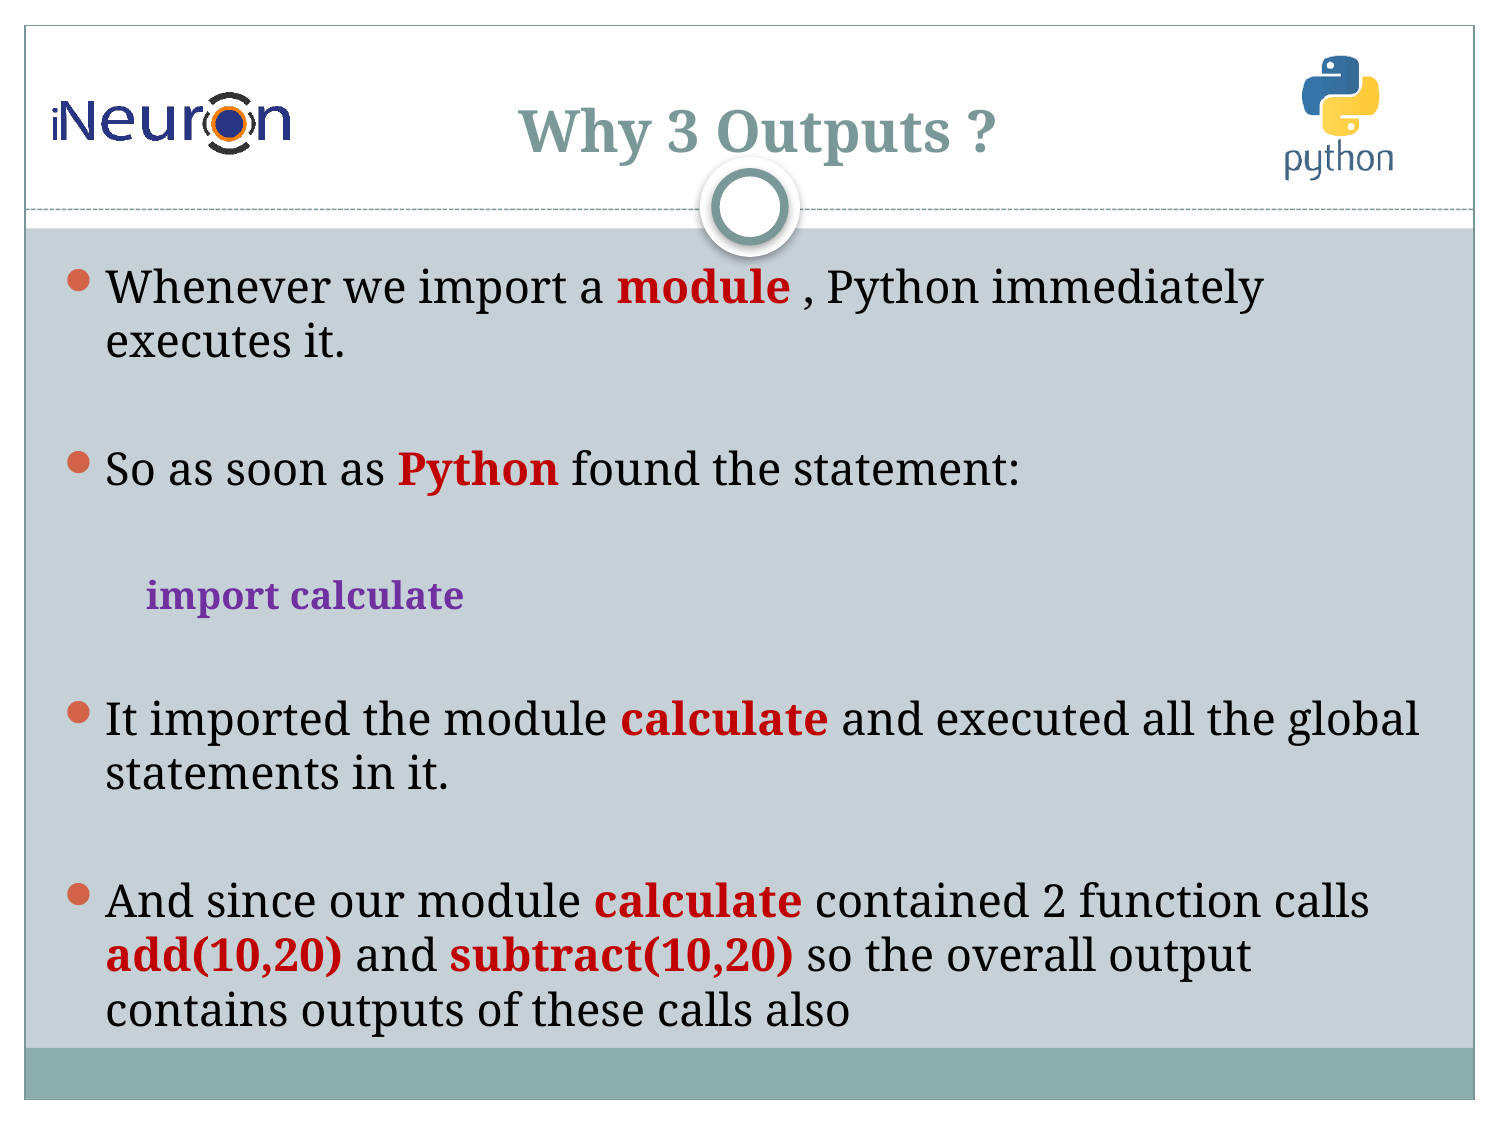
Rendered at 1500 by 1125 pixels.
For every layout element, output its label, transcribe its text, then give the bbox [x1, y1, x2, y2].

picture [49, 81, 295, 157]
title Why 3 Outputs ? [58, 46, 1459, 172]
picture [1206, 53, 1471, 186]
list Whenever we import a module , Python immediately executes it. So as soon as Python found the statement: import calculate It imported the module calculate and executed all the global statements in it. And since our module calculate contained 2 function calls add(10,20) and subtract(10,20) so the overall output contains outputs of these calls also [49, 250, 1445, 1047]
